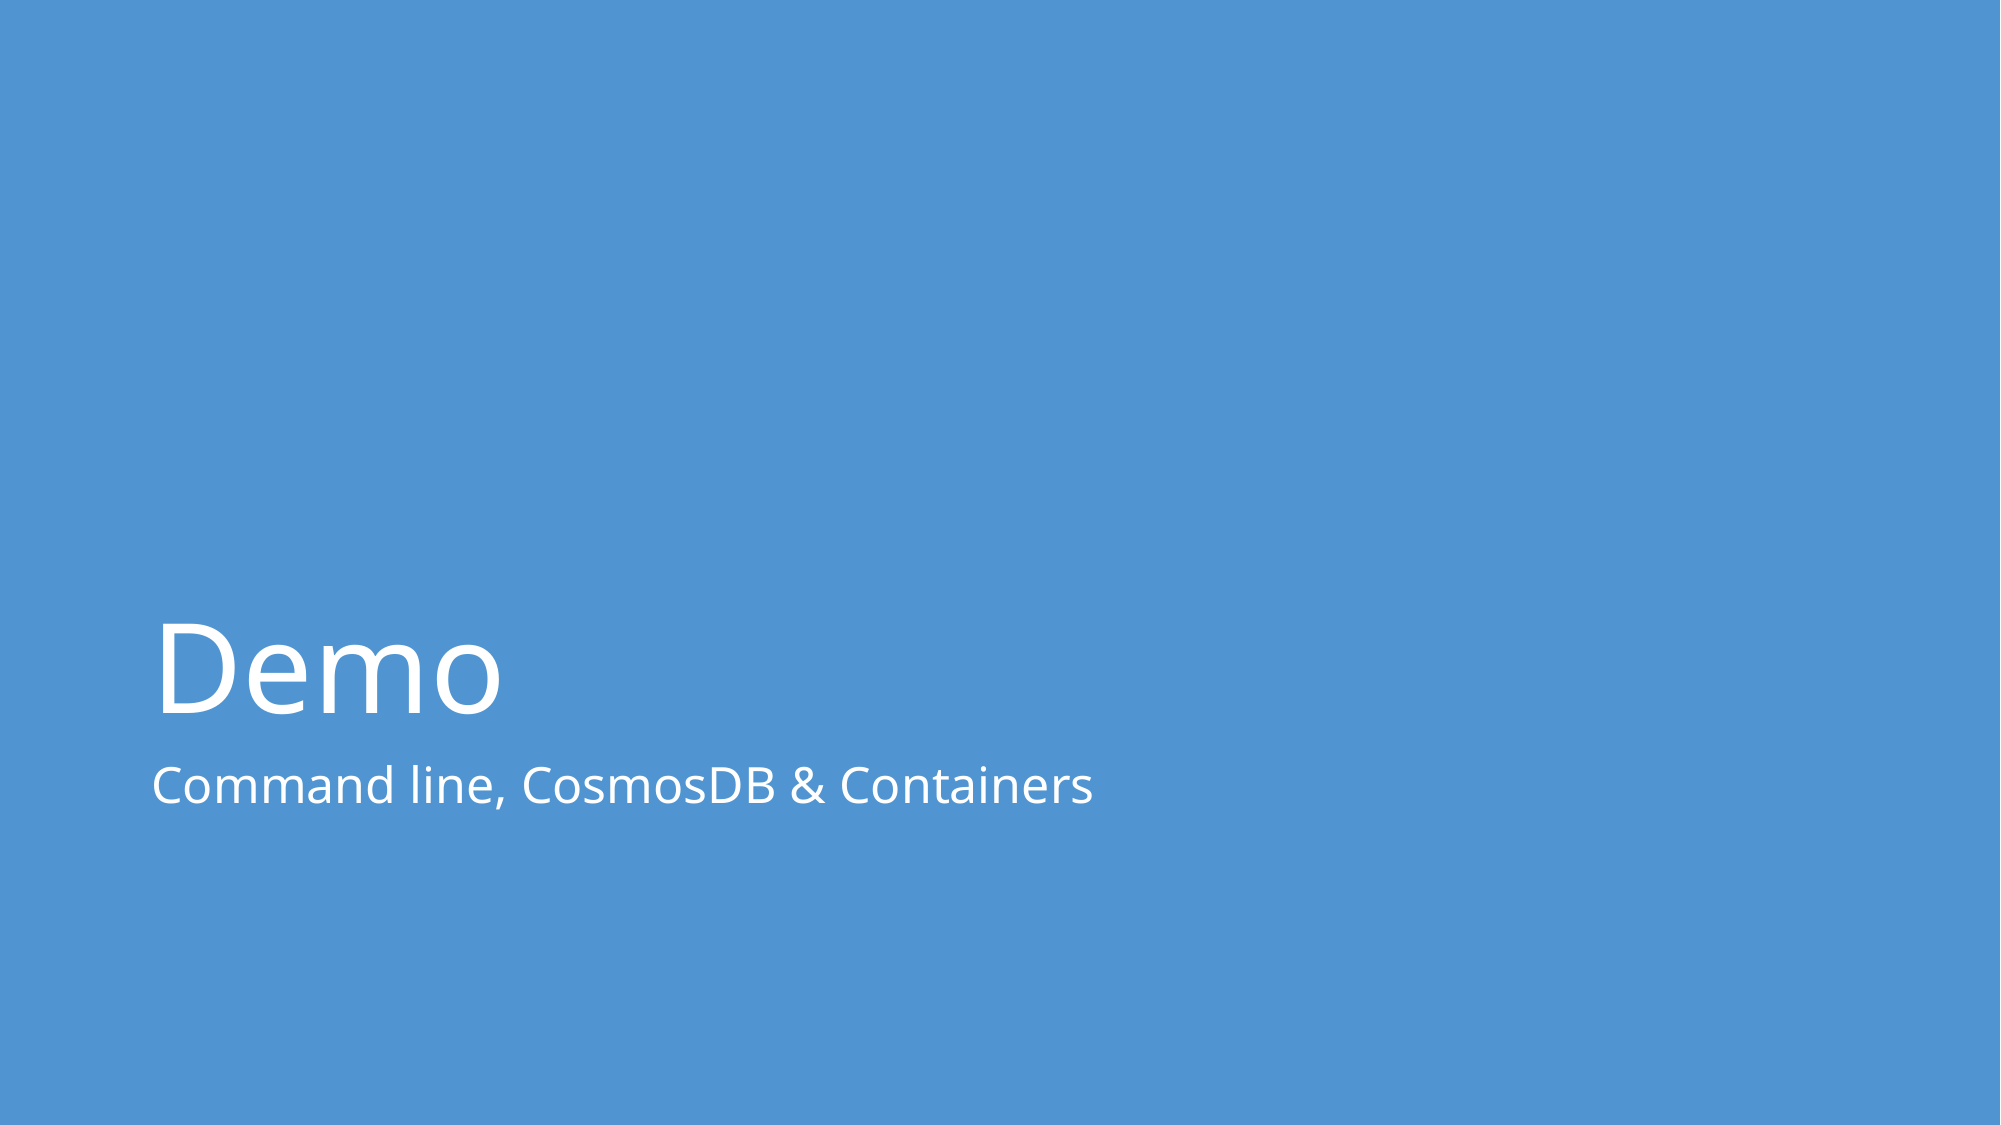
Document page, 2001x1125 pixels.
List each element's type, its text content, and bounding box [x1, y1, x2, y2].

title Demo [136, 280, 1862, 749]
list Command line, CosmosDB & Containers [136, 752, 1862, 999]
